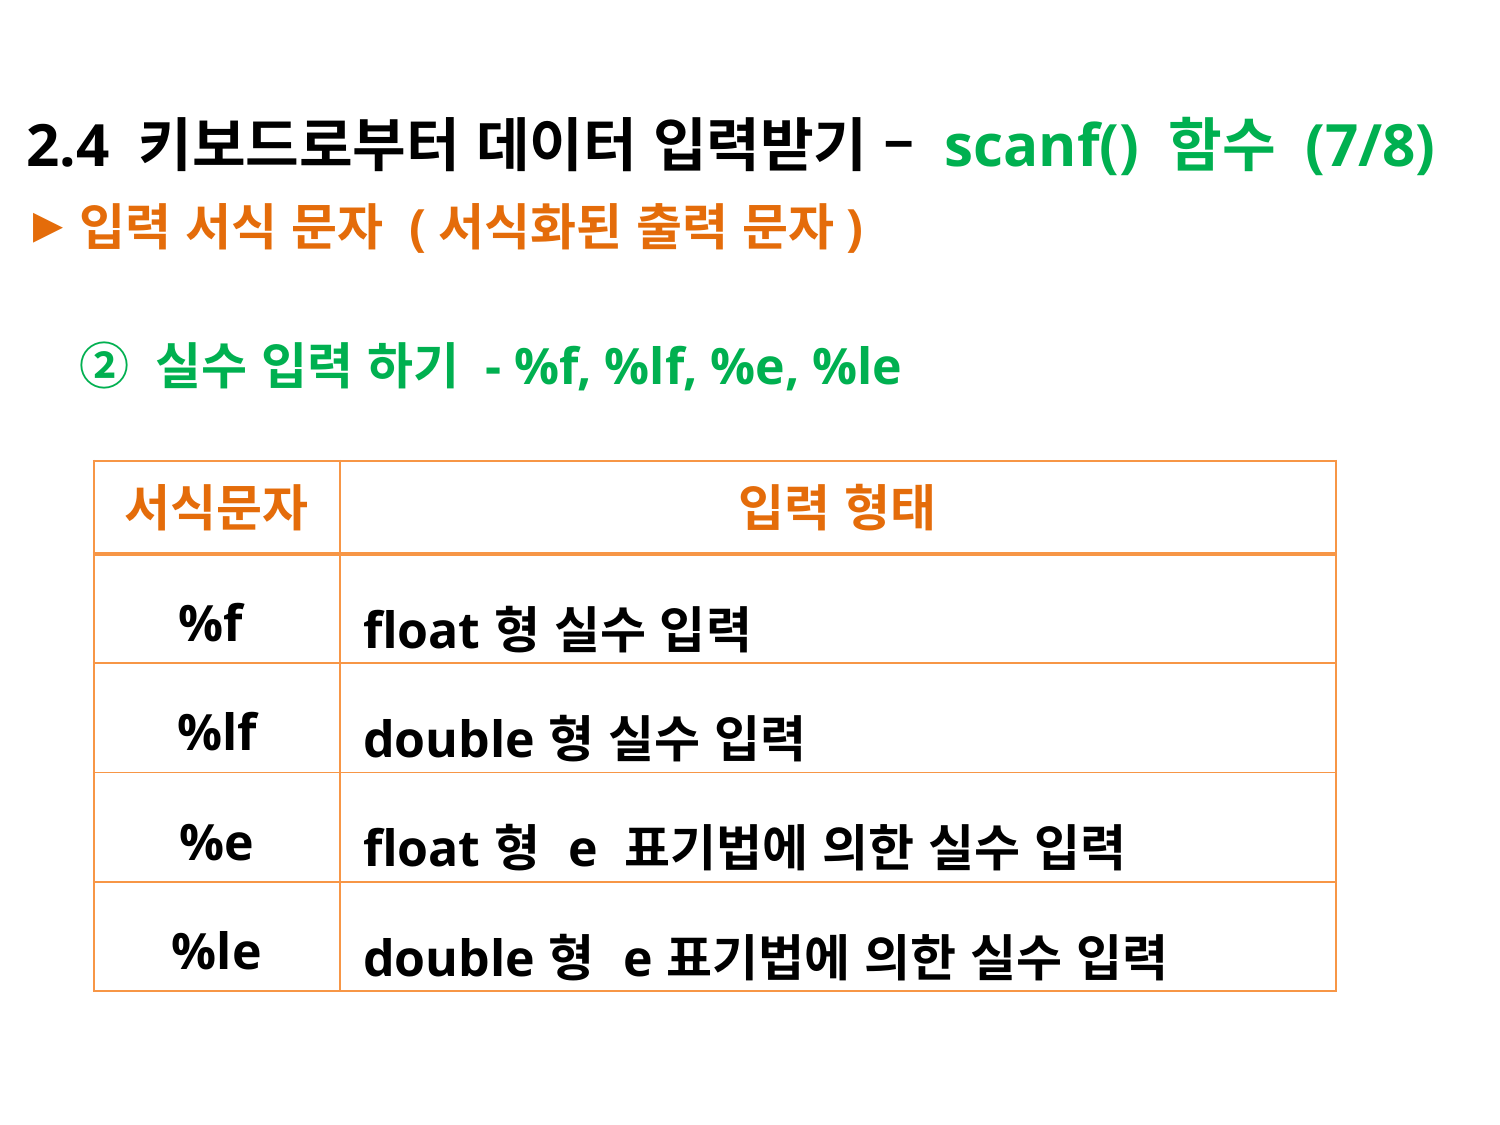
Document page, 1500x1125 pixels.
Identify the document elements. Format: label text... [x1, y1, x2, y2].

table_header 입력 형태 [341, 462, 1335, 552]
table_cell %lf [95, 664, 339, 772]
table_header 서식문자 [95, 462, 339, 552]
table_cell float형 e 표기법에 의한 실수 입력 [341, 773, 1335, 881]
table_cell double형 실수 입력 [341, 664, 1335, 772]
title 2.4 키보드로부터 데이터 입력받기 – scanf() 함수 (7/8) [11, 107, 1500, 178]
table_cell float형 실수 입력 [341, 556, 1335, 662]
table_cell %e [95, 773, 339, 881]
table_cell %le [95, 883, 339, 990]
table_cell double형 e표기법에 의한 실수 입력 [341, 883, 1335, 990]
table_cell %f [95, 556, 339, 662]
list 입력 서식 문자 (서식화된 출력 문자) ② 실수 입력 하기 - %f, %lf, %e, %le [8, 187, 1500, 622]
